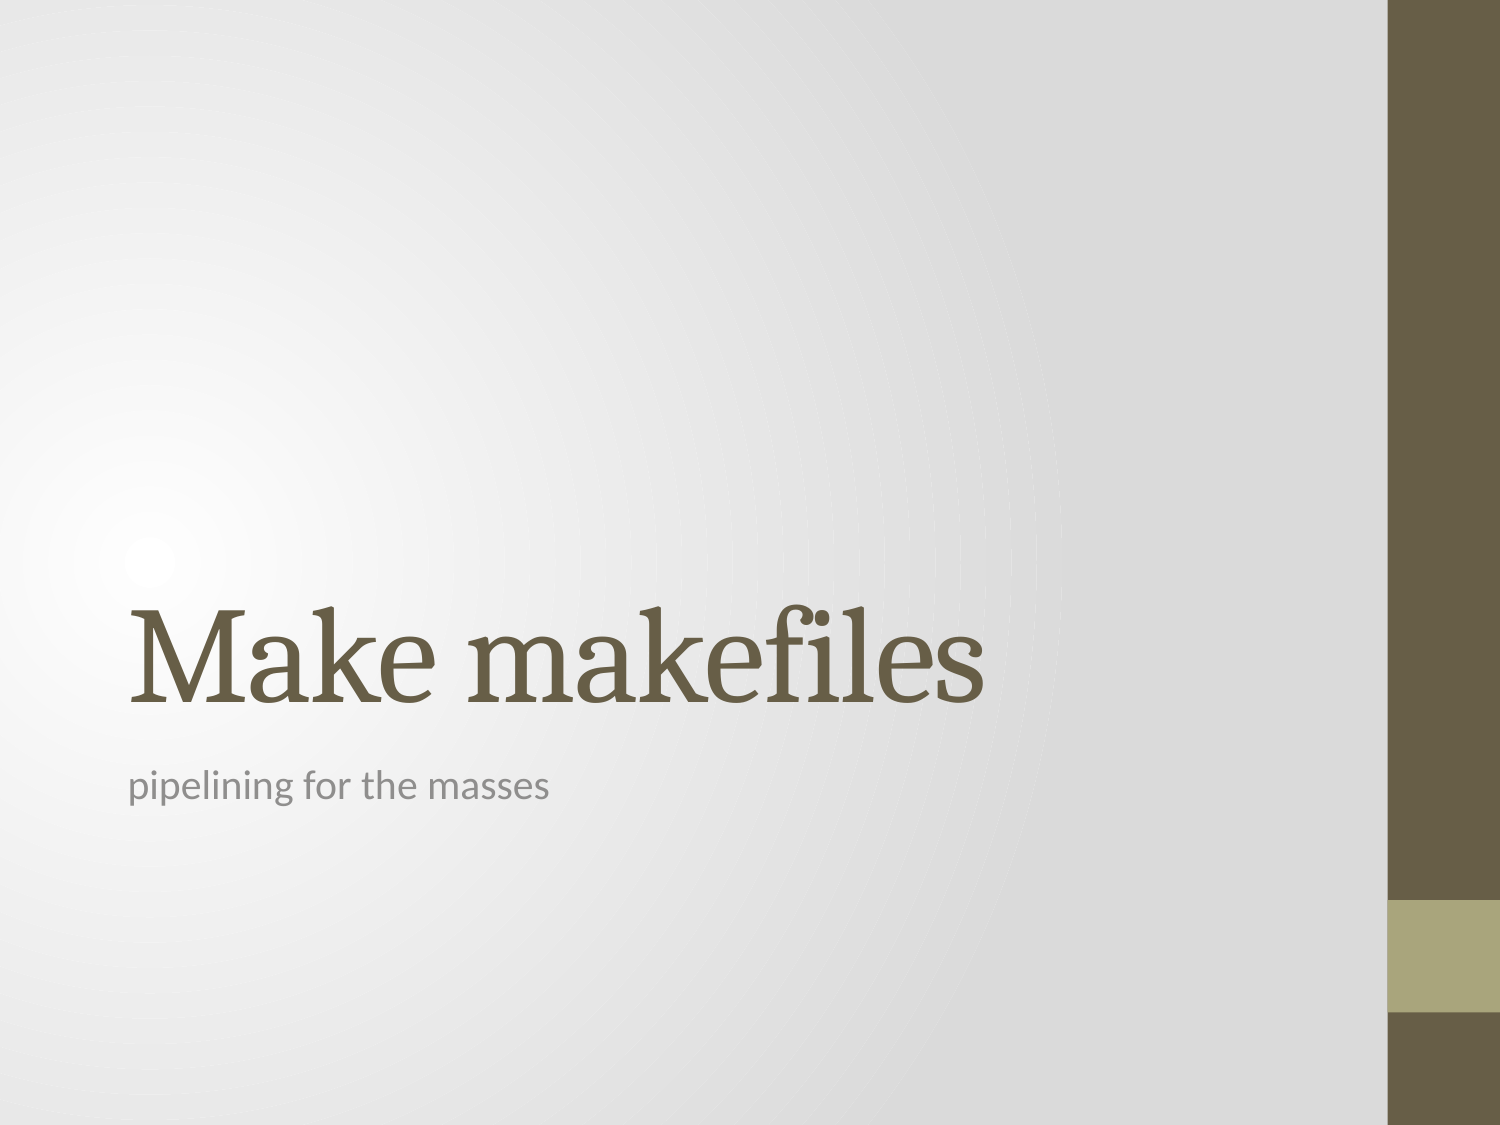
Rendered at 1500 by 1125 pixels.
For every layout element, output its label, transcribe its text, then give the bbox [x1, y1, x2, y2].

subtitle pipelining for the masses [112, 750, 1173, 925]
title Make makefiles [112, 312, 1350, 738]
